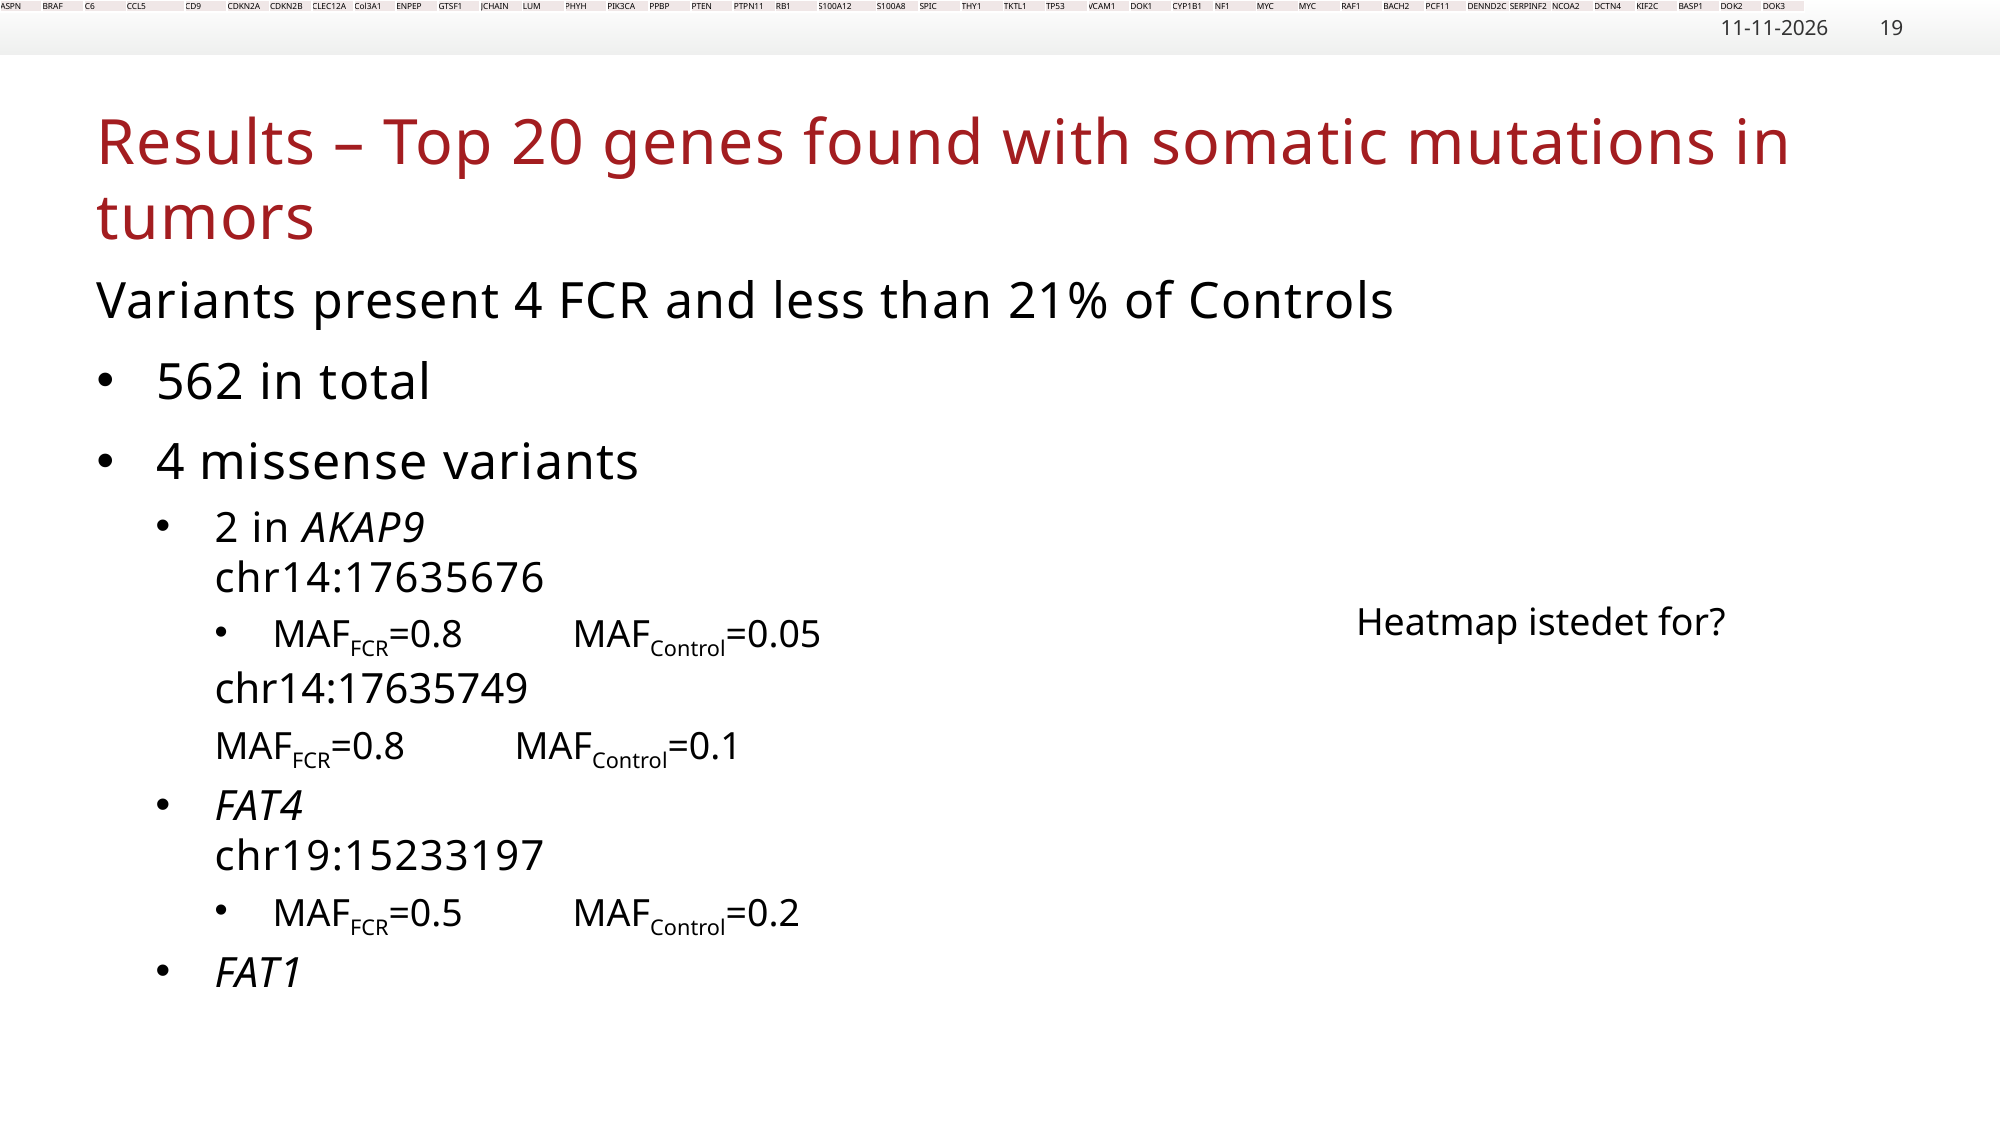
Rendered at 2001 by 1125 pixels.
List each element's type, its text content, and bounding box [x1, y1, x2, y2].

table_header TP53 [1046, 1, 1087, 11]
table_header JCHAIN [481, 1, 522, 11]
table_header MYC [1257, 1, 1298, 11]
table_header CDKN2A [228, 1, 269, 11]
table_header PCF11 [1426, 1, 1466, 11]
table_header CD9 [186, 1, 226, 11]
table_header LUM [523, 1, 564, 11]
table_header C6 [85, 1, 126, 11]
table_header BACH2 [1384, 1, 1424, 11]
table_header RB1 [776, 1, 817, 11]
table_header PHYH [566, 1, 606, 11]
table_header S100A8 [877, 1, 918, 11]
slide_number 19 [1840, 14, 1904, 43]
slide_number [1694, 14, 1829, 43]
text_box Heatmap istedet for? [1341, 591, 1741, 651]
table_header KIF2C [1637, 1, 1677, 11]
table_header VCAM1 [1089, 1, 1129, 11]
table_header PIK3CA [608, 1, 648, 11]
table_header NCOA2 [1552, 1, 1593, 11]
table_header DOK3 [1763, 1, 1804, 11]
table_header ASPN [1, 1, 41, 11]
table_header CLEC12A [313, 1, 353, 11]
table_header PTPN11 [734, 1, 775, 11]
table_header DOK1 [1131, 1, 1171, 11]
table_header DCTN4 [1595, 1, 1635, 11]
table_header BRAF [43, 1, 83, 11]
table_header DENND2C [1468, 1, 1509, 11]
table_header Col3A1 [355, 1, 395, 11]
table_header PPBP [650, 1, 690, 11]
table_header DOK2 [1721, 1, 1761, 11]
table_header PTEN [692, 1, 732, 11]
table_header TKTL1 [1004, 1, 1045, 11]
table_header NF1 [1215, 1, 1256, 11]
table_header RAF1 [1342, 1, 1382, 11]
table_header CCL5 [127, 1, 184, 11]
table_header S100A12 [819, 1, 876, 11]
table_header ENPEP [397, 1, 437, 11]
list Variants present 4 FCR and less than 21% of Controls 562 in total 4 missense variants 2 in AKAP9 chr14:17635676 MAFFCR=0.8 MAFControl=0.05 chr14:17635749 MAFFCR=0.8 MAFControl=0.1 FAT4 chr19:15233197 MAFFCR=0.5 MAFControl=0.2 FAT1 [96, 268, 1904, 1036]
table_header THY1 [962, 1, 1003, 11]
table_header SPIC [920, 1, 960, 11]
table_header BASP1 [1679, 1, 1719, 11]
table_header SERPINF2 [1510, 1, 1551, 11]
table_header GTSF1 [439, 1, 479, 11]
table_header CYP1B1 [1173, 1, 1213, 11]
table_header CDKN2B [270, 1, 311, 11]
title Results – Top 20 genes found with somatic mutations in tumors [96, 101, 1904, 244]
table_header MYC [1299, 1, 1340, 11]
